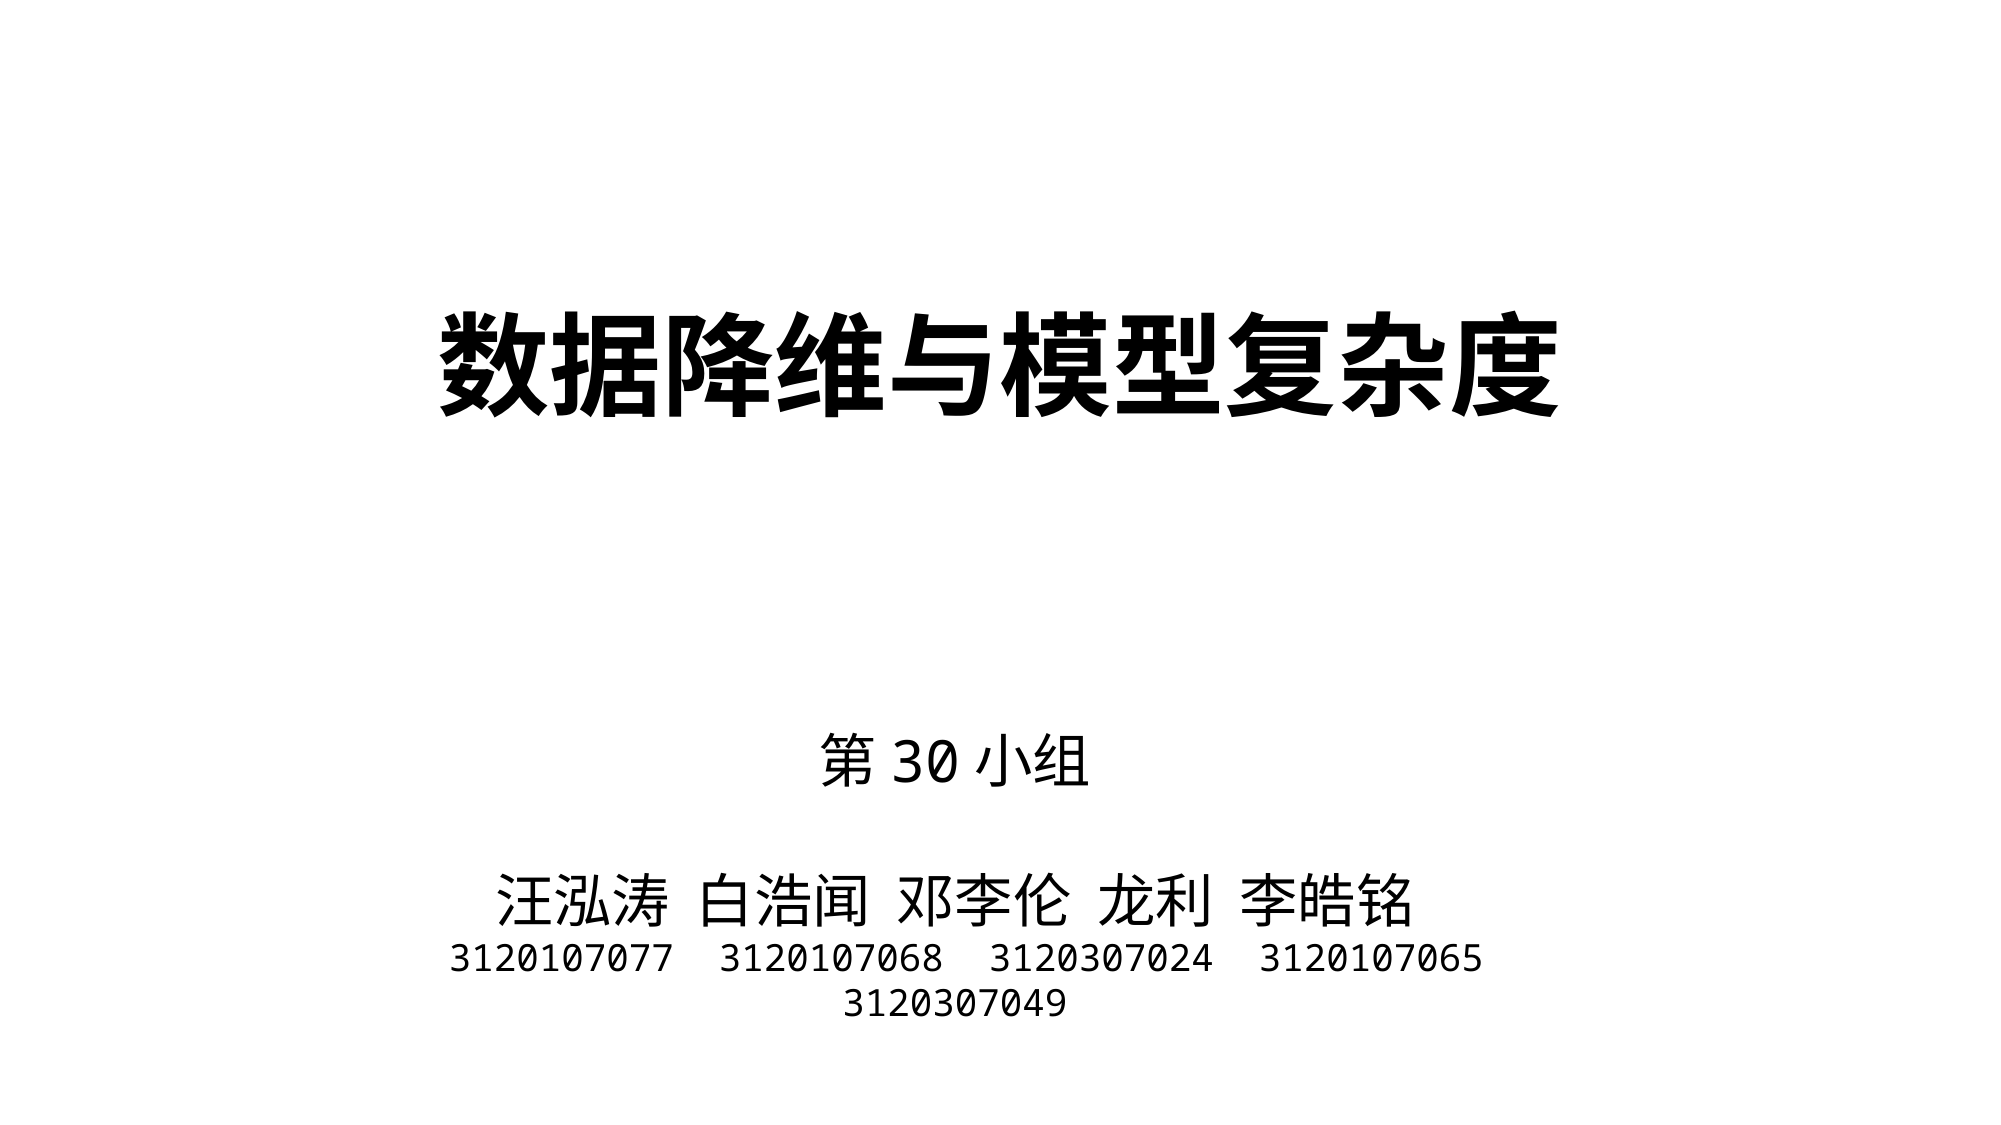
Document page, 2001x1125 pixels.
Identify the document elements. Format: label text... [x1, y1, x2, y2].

text_box 数据降维与模型复杂度 [318, 287, 1682, 438]
text_box 第30小组 汪泓涛 白浩闻 邓李伦 龙利 李皓铭 3120107077 3120107068 3120307024 3120107065 3120307049 [290, 716, 1620, 1125]
